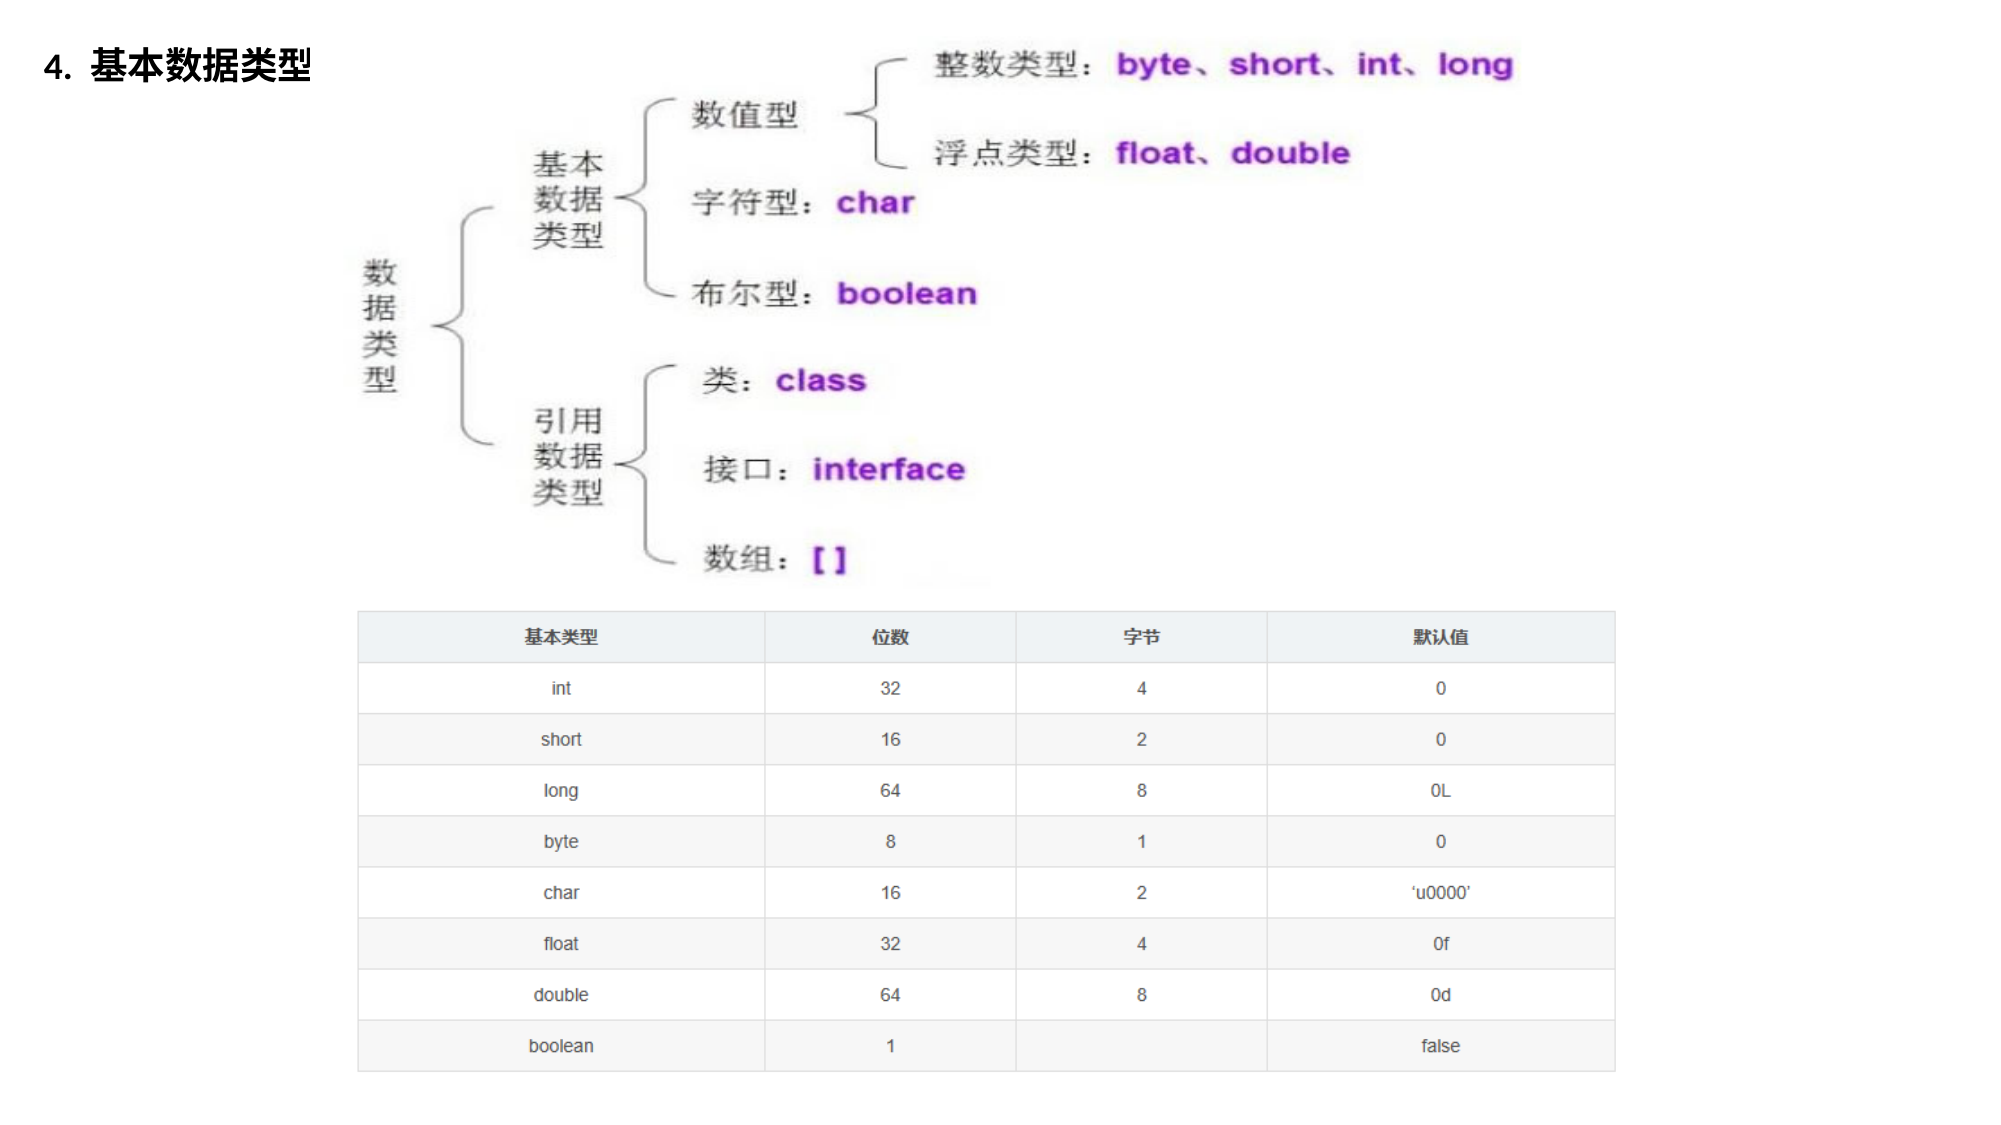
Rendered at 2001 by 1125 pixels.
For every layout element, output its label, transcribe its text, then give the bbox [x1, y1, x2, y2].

text_box 4. 基本数据类型 [29, 34, 310, 95]
picture [310, 0, 1708, 1093]
